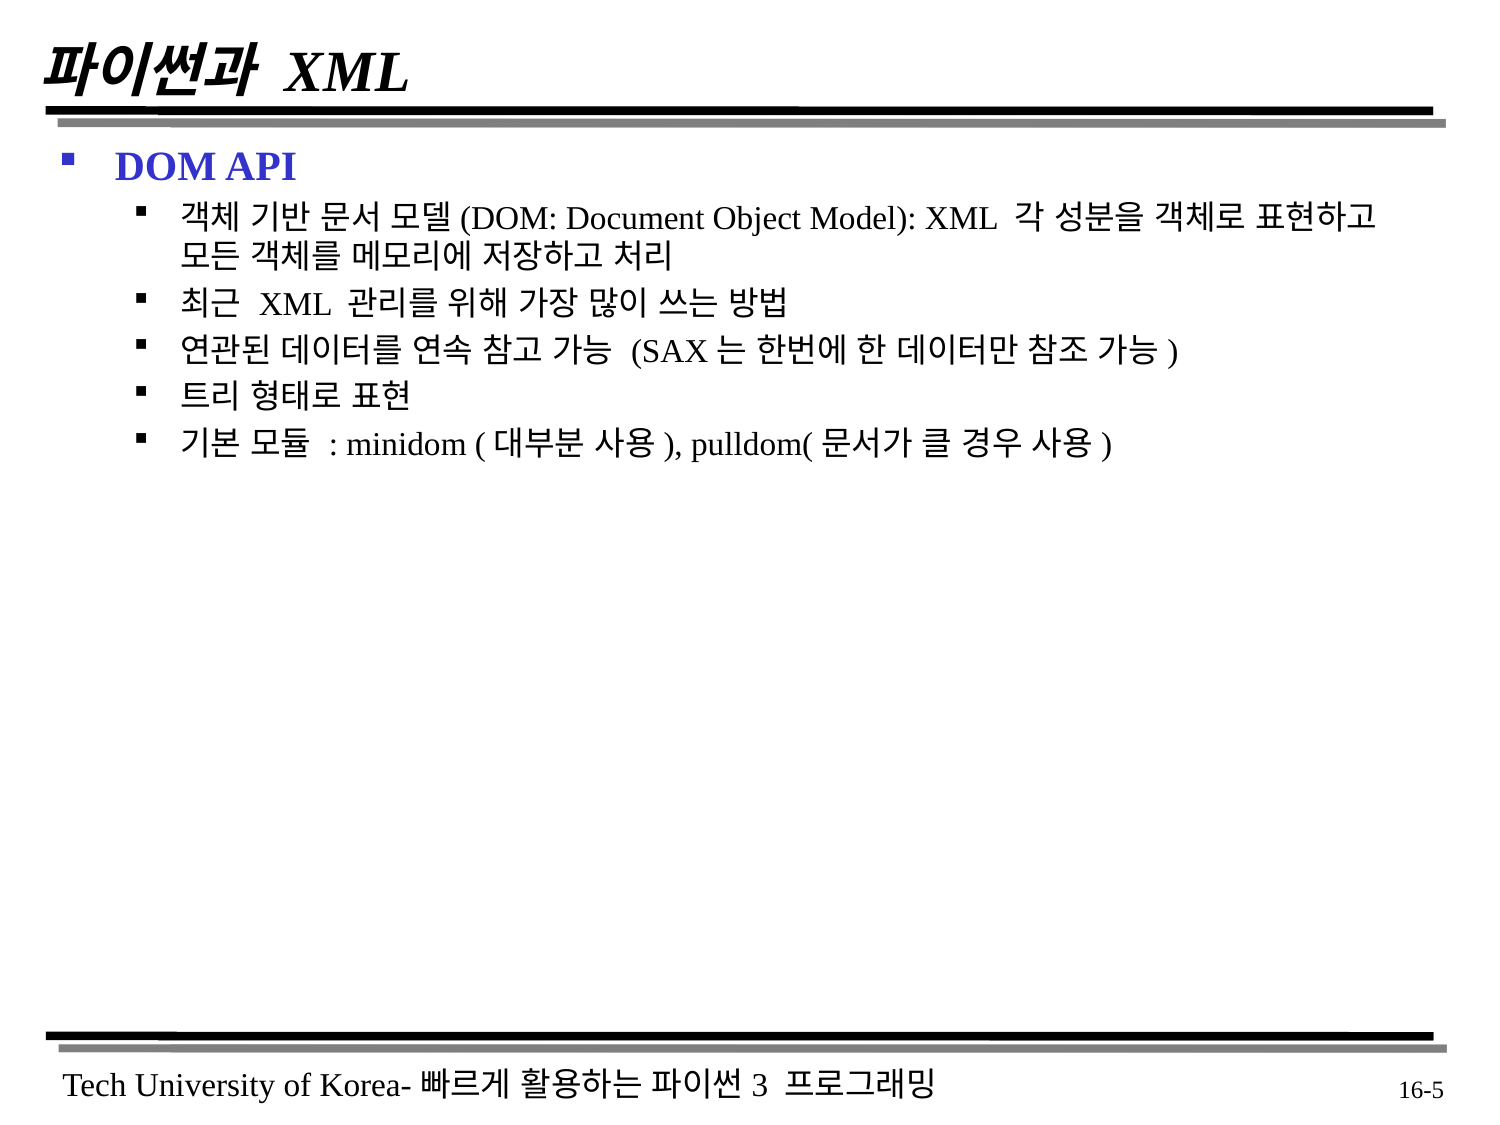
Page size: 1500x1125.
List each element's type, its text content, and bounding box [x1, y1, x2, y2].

slide_number 16-5 [1333, 1066, 1460, 1115]
text_box [704, 189, 736, 266]
title 파이썬과 XML [25, 25, 1301, 101]
text_box DOM API 객체 기반 문서 모델(DOM: Document Object Model): XML 각 성분을 객체로 표현하고 모든 객체를 메모리에 저장하고 처리 최근 XML 관리를 위해 가장 많이 쓰는 방법 연관된 데이터를 연속 참고 가능 (SAX는 한번에 한 데이터만 참조 가능) 트리 형태로 표현 기본 모듈 : minidom (대부분 사용), pulldom(문서가 클 경우 사용) [43, 131, 1450, 977]
